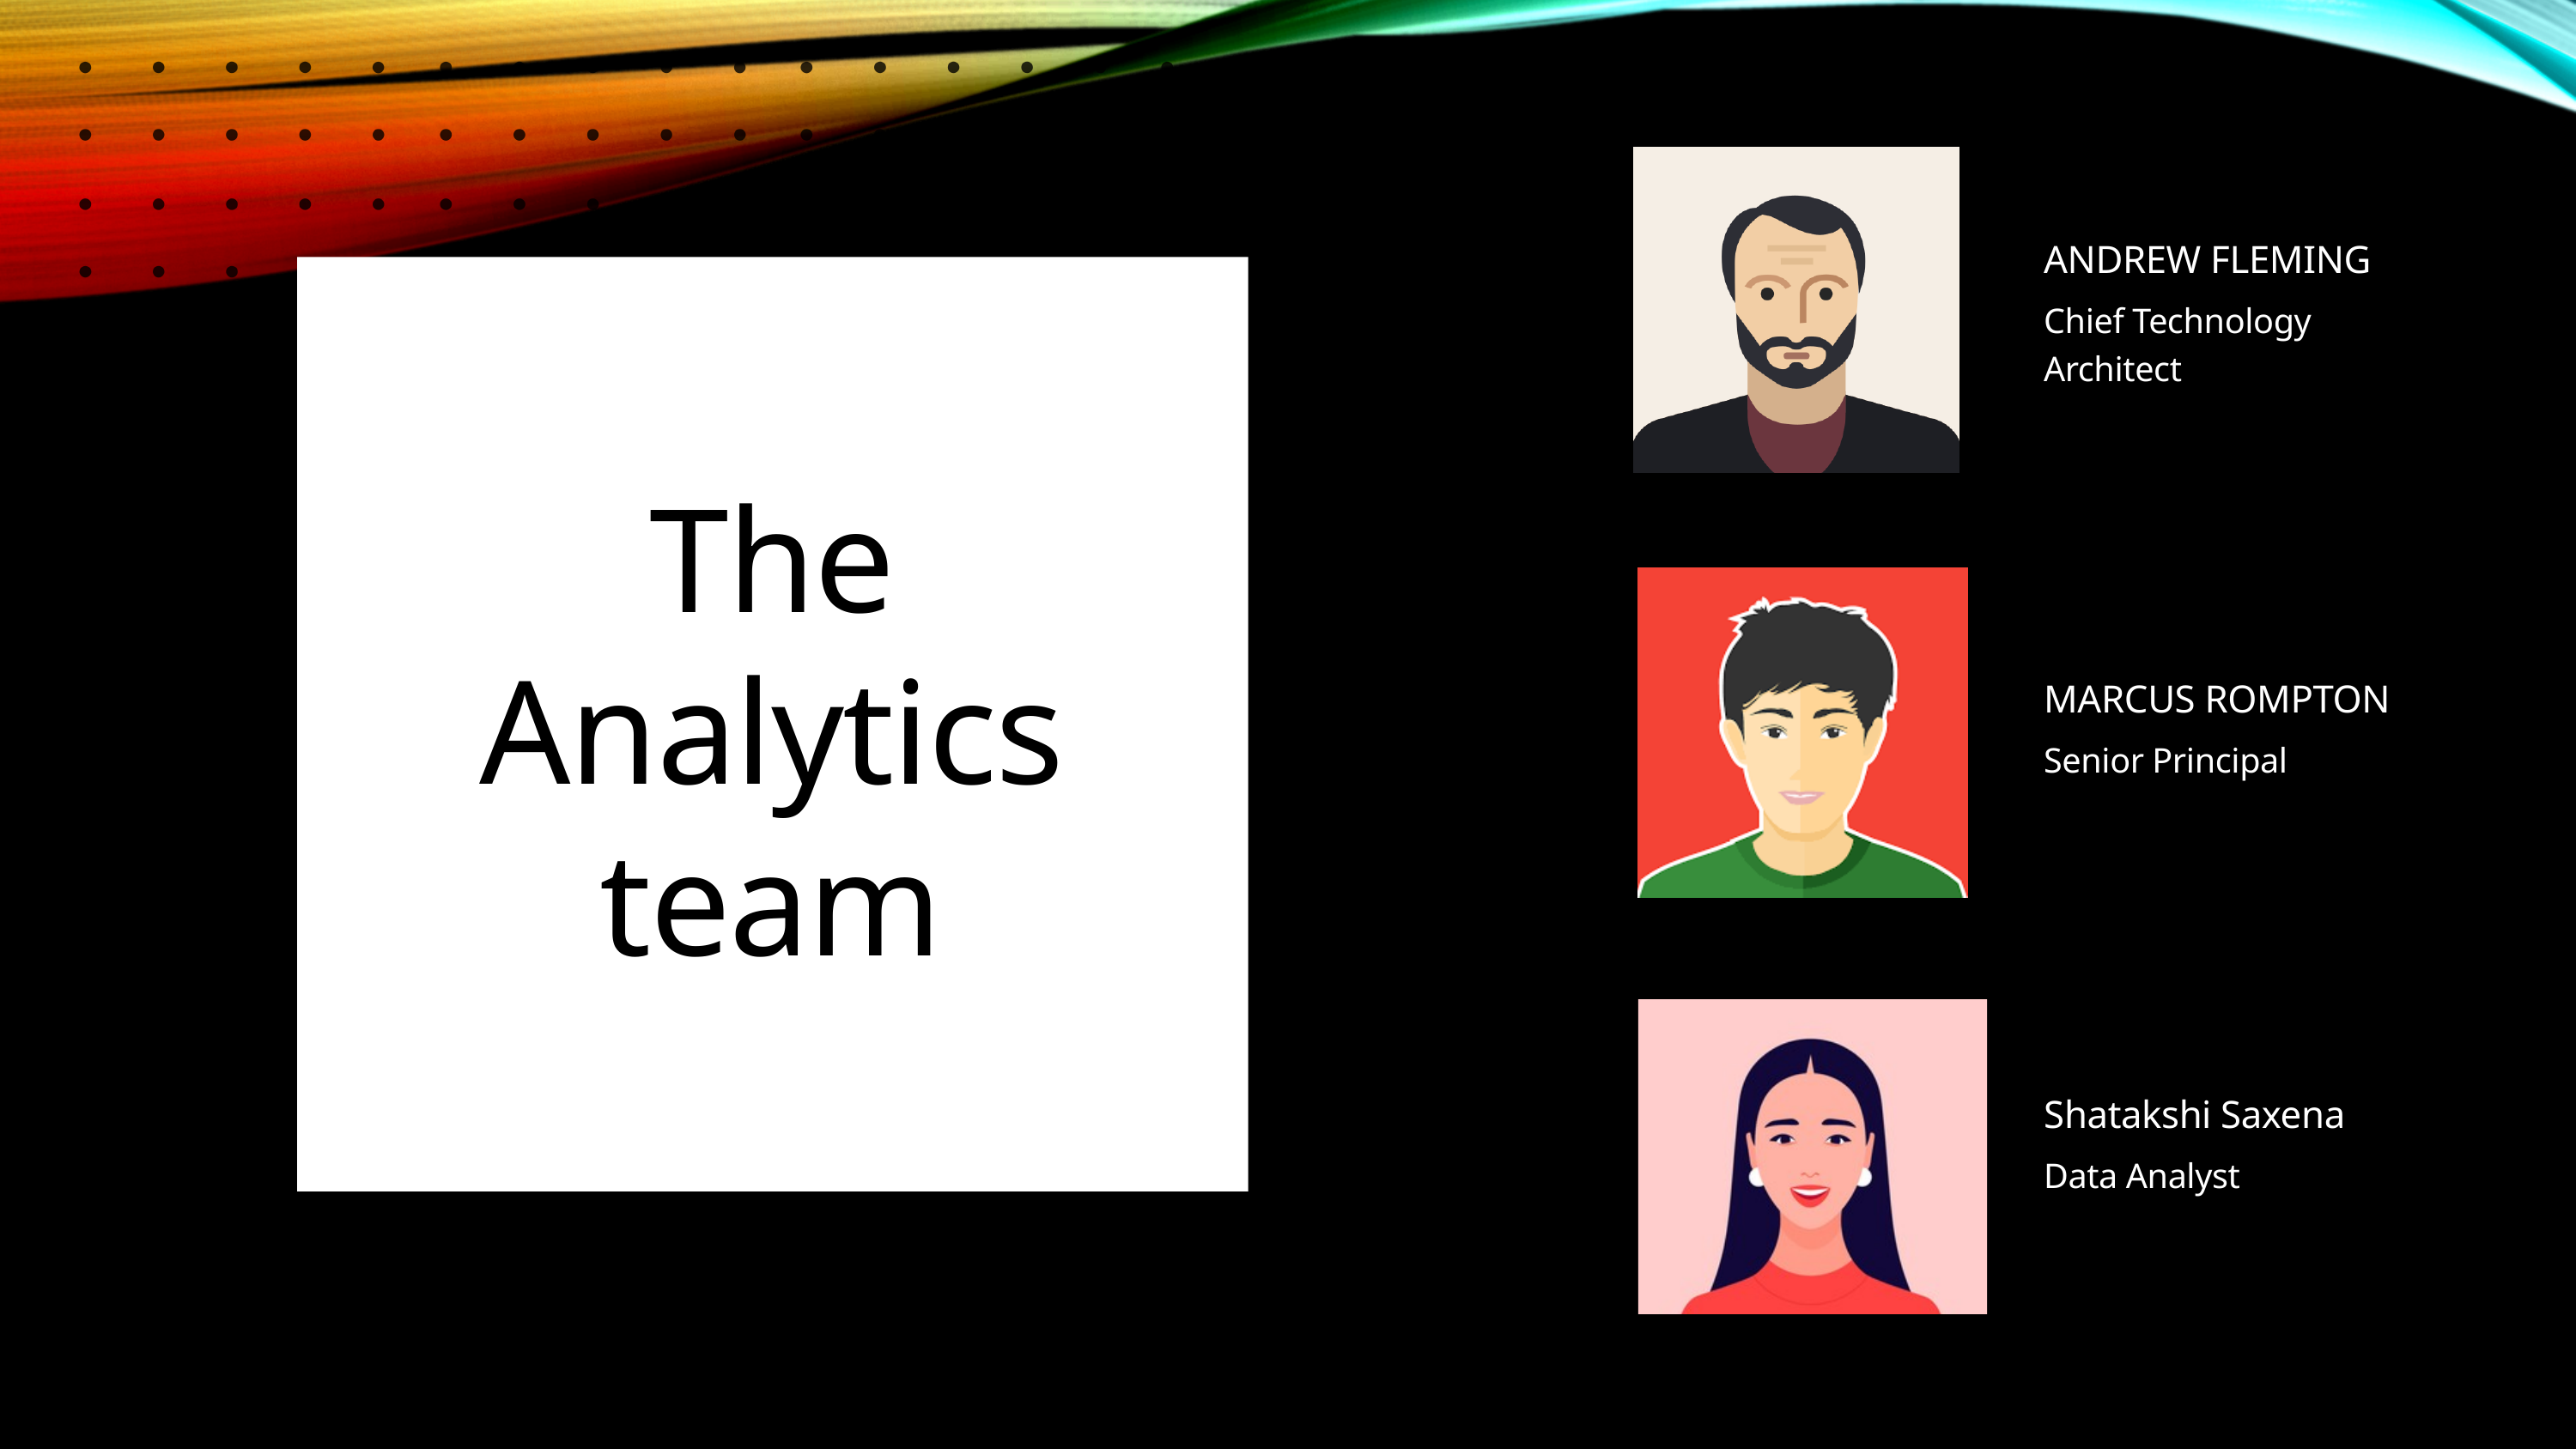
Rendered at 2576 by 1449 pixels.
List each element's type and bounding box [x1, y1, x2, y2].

text_box [2044, 227, 2413, 391]
picture [1637, 999, 1988, 1314]
text_box [2044, 1082, 2413, 1193]
text_box [2044, 667, 2413, 782]
picture [1637, 567, 1968, 898]
text_box [70, 57, 1472, 1392]
picture [0, 0, 2576, 473]
